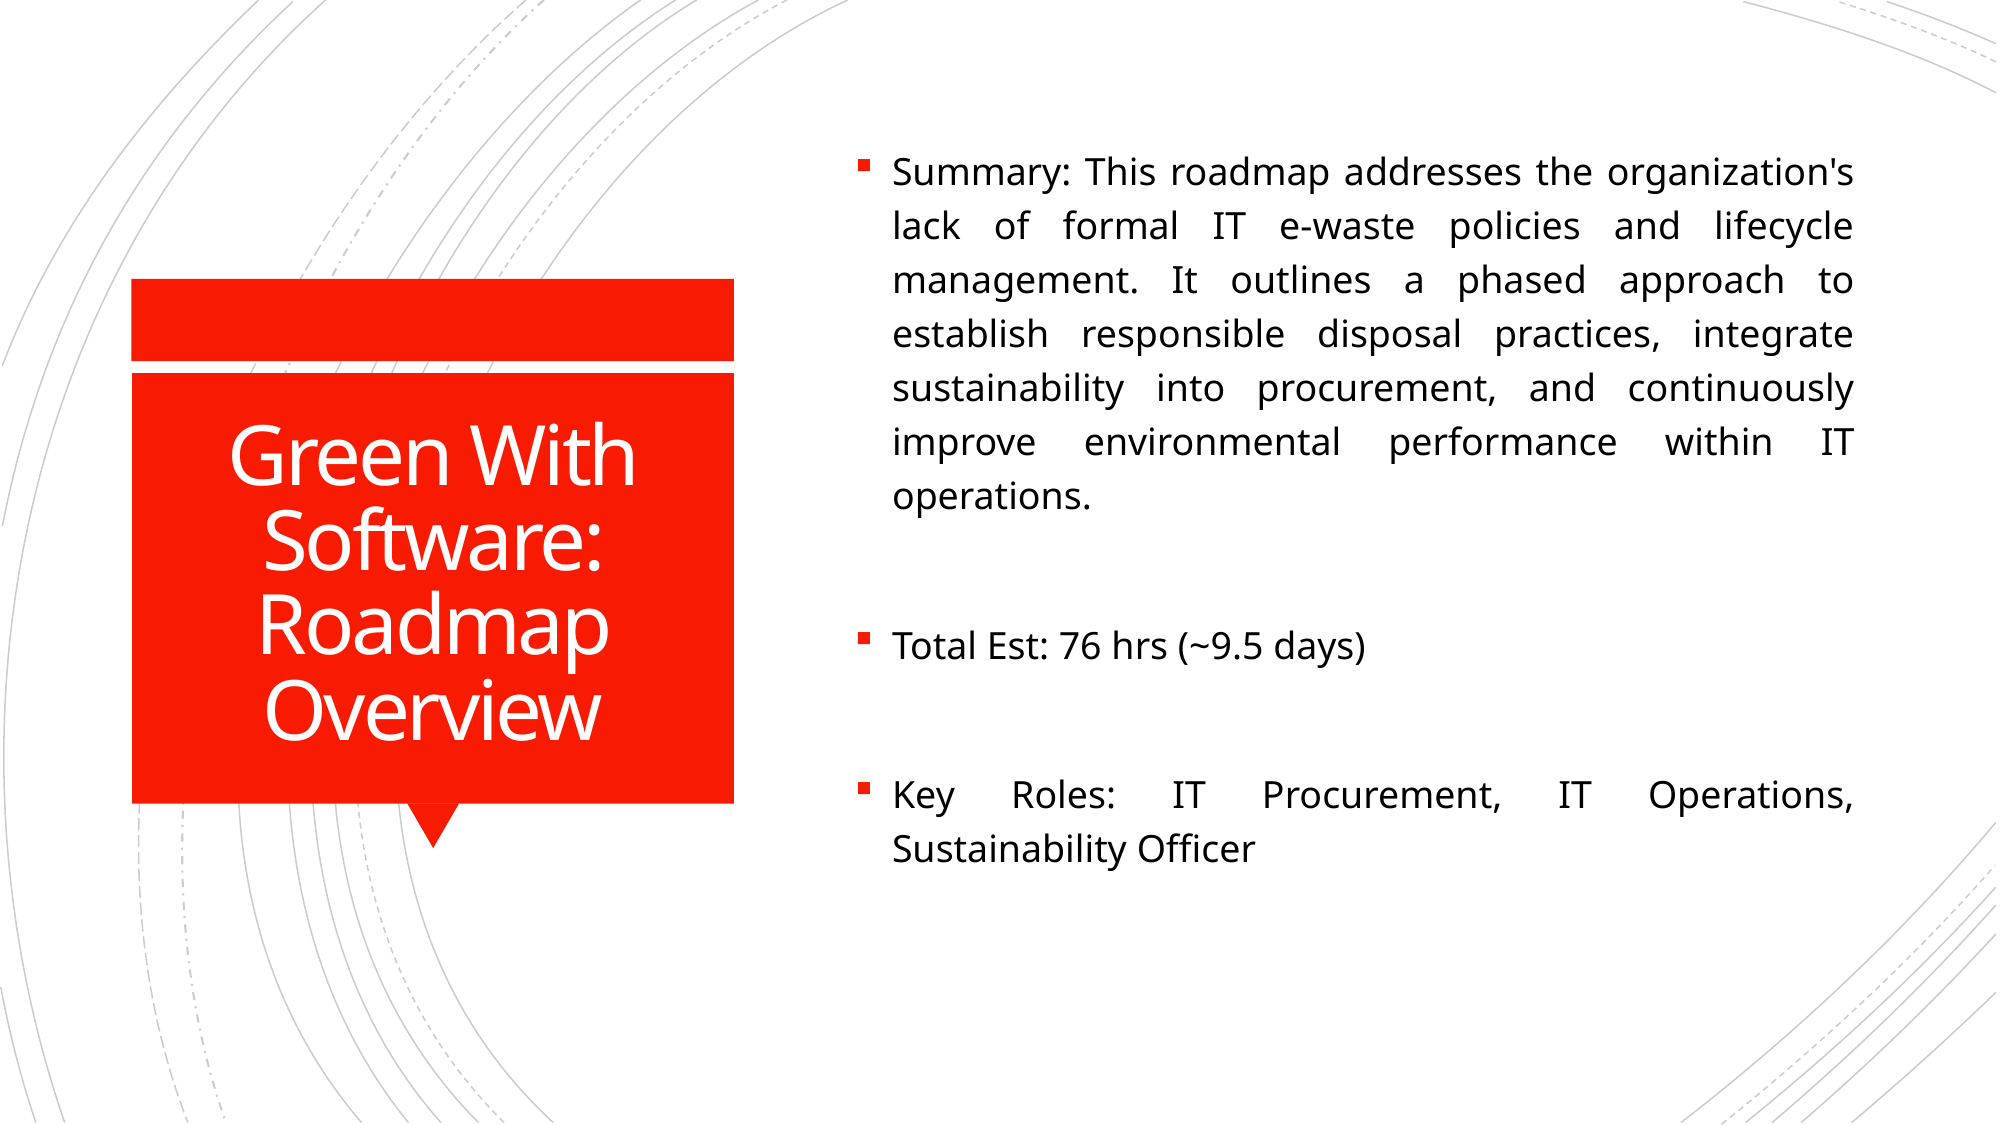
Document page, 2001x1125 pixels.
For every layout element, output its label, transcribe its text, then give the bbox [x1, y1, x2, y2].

title Green With Software: Roadmap Overview [145, 385, 720, 789]
list Summary: This roadmap addresses the organization's lack of formal IT e-waste policies and lifecycle management. It outlines a phased approach to establish responsible disposal practices, integrate sustainability into procurement, and continuously improve environmental performance within IT operations. Total Est: 76 hrs (~9.5 days) Key Roles: IT Procurement, IT Operations, Sustainability Officer [839, 131, 1871, 993]
